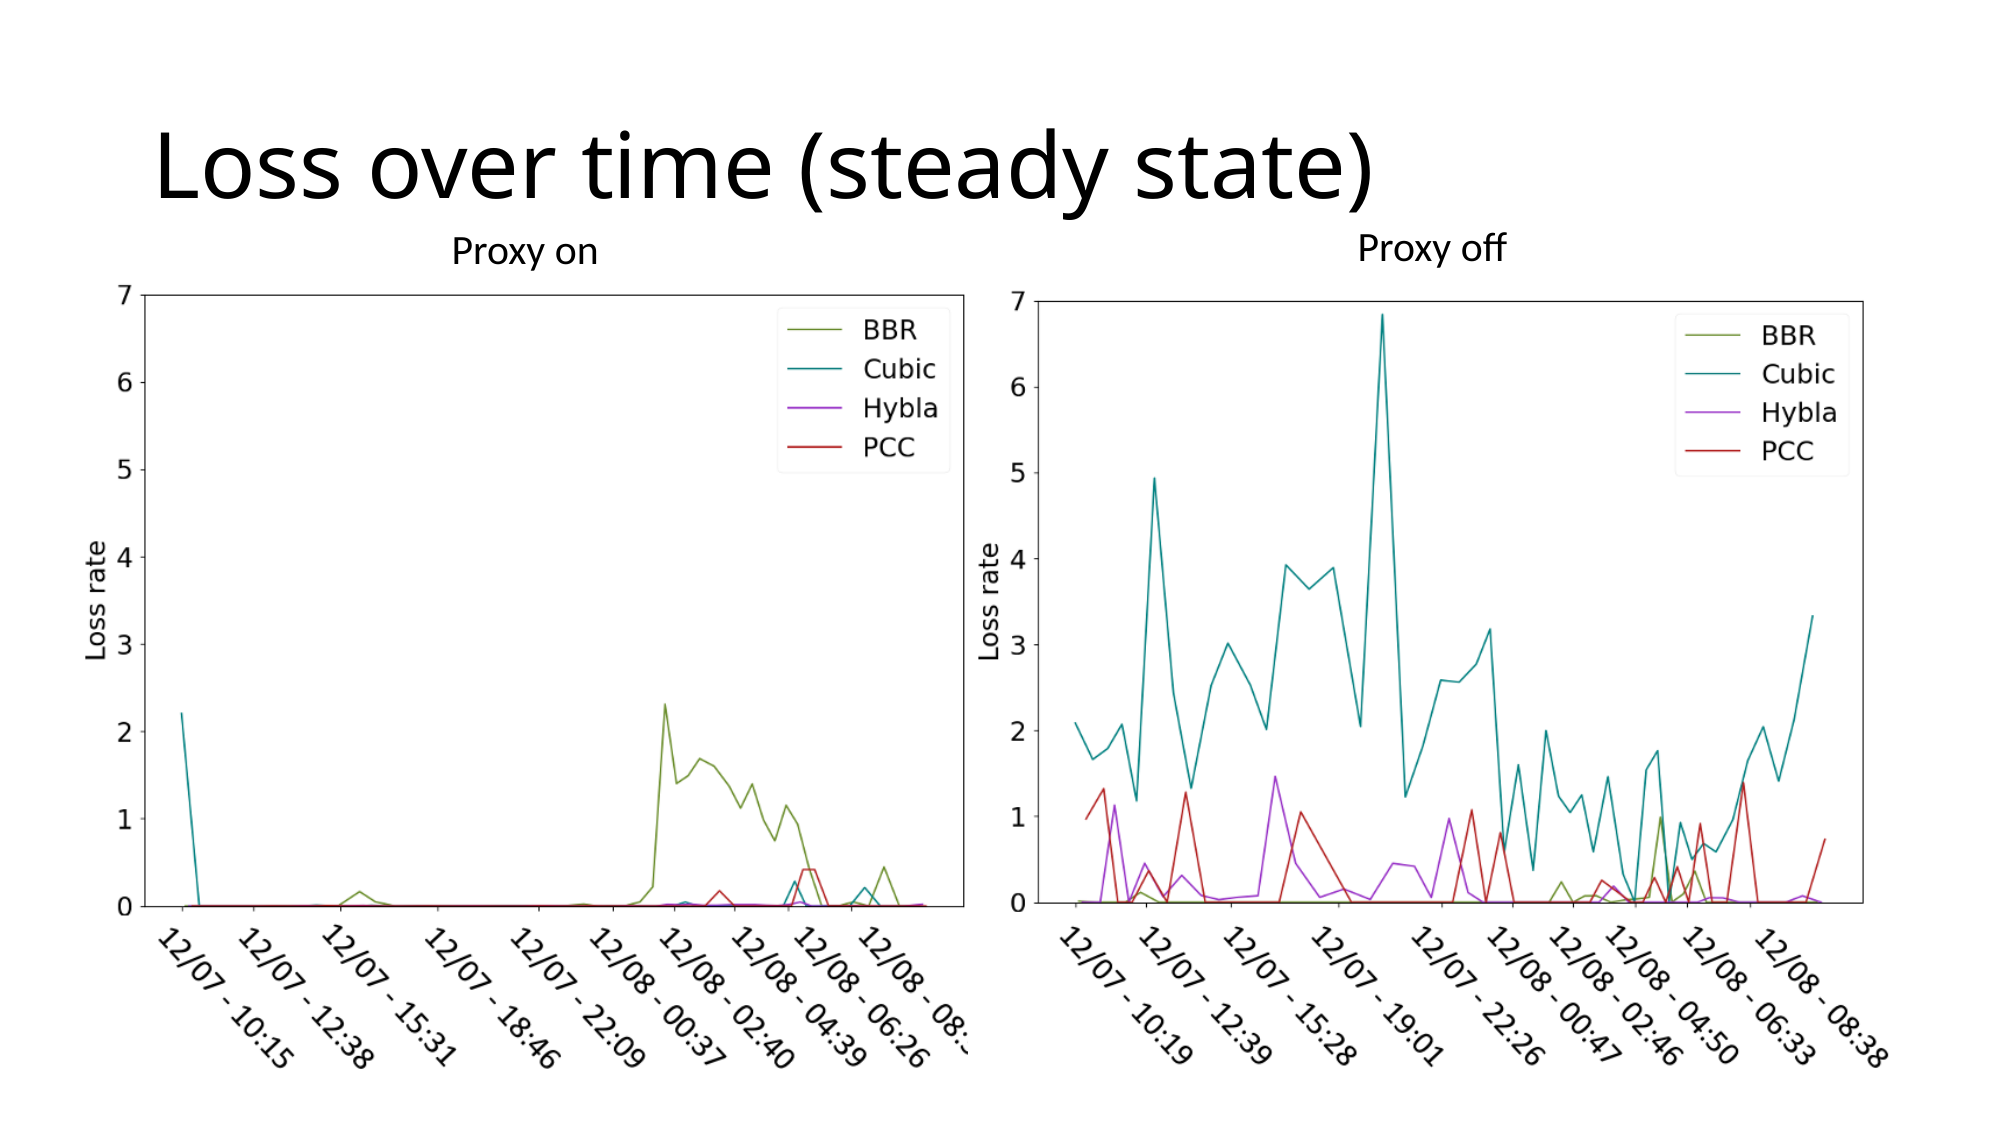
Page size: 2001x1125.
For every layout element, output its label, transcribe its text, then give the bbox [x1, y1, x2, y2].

title Loss over time (steady state) [137, 59, 1863, 278]
picture [76, 277, 1901, 1115]
text_box Proxy on [436, 215, 887, 277]
text_box Proxy off [1342, 211, 1793, 277]
